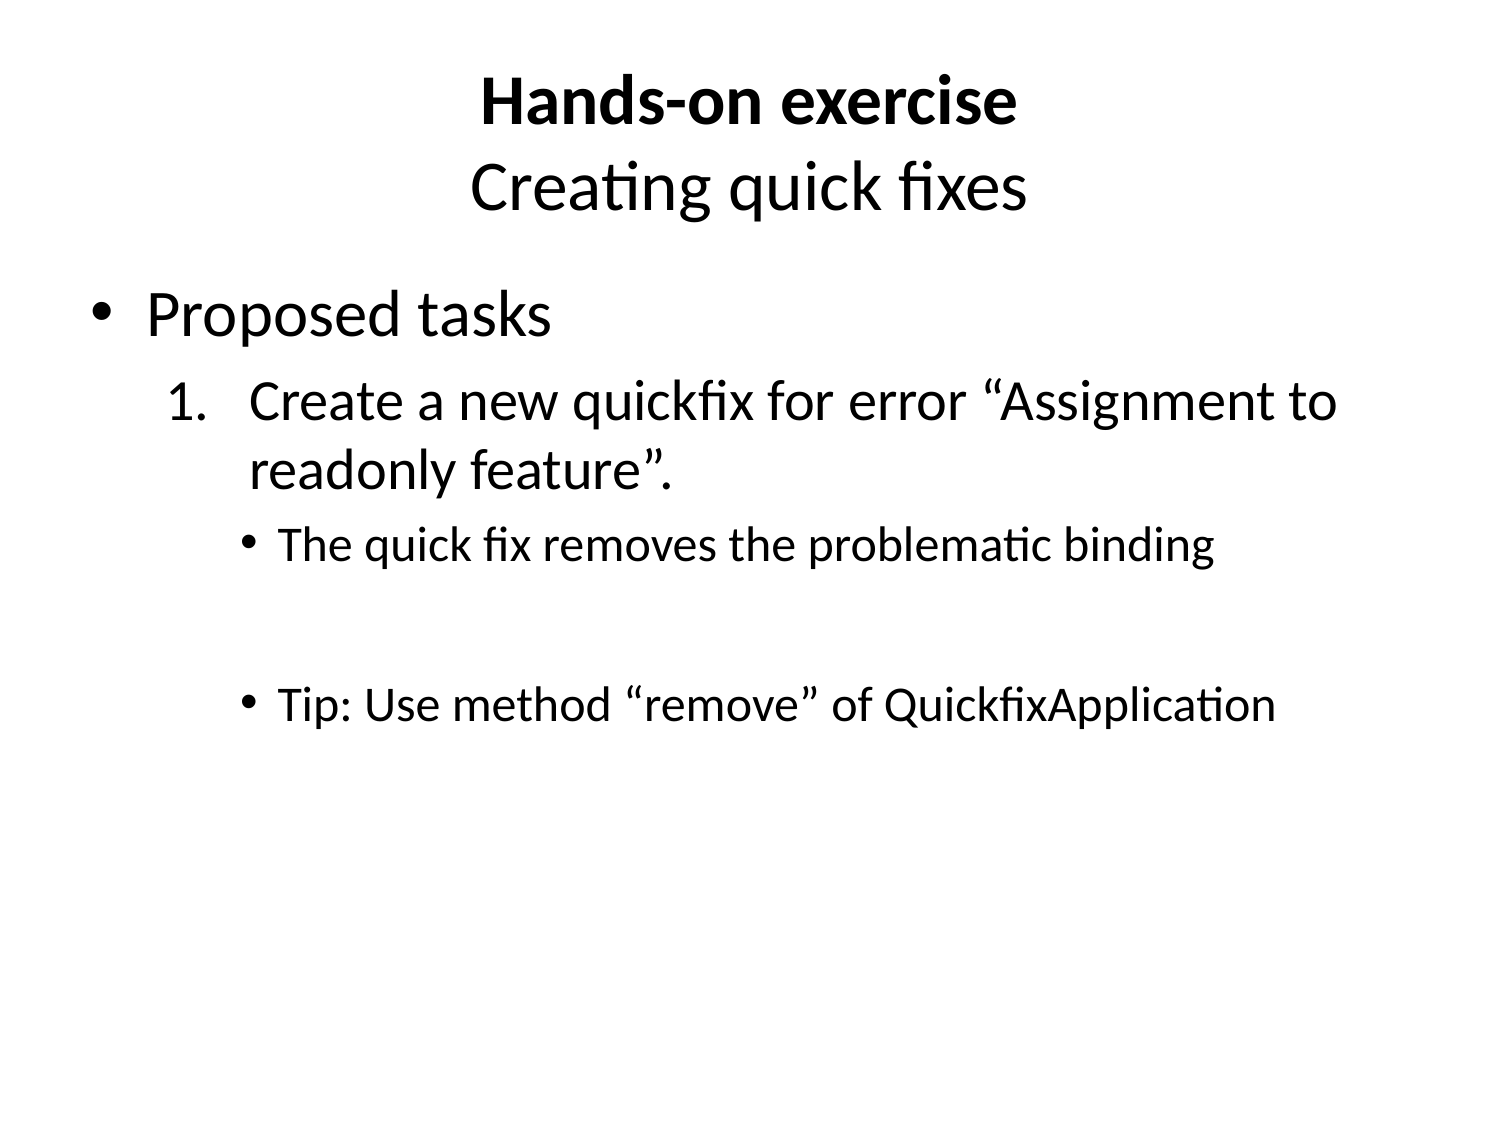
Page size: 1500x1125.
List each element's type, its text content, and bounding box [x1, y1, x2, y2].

title Hands-on exercise Creating quick fixes [75, 45, 1425, 233]
list Proposed tasks Create a new quickfix for error “Assignment to readonly feature”. The quick fix removes the problematic binding Tip: Use method “remove” of QuickfixApplication [75, 262, 1425, 1125]
